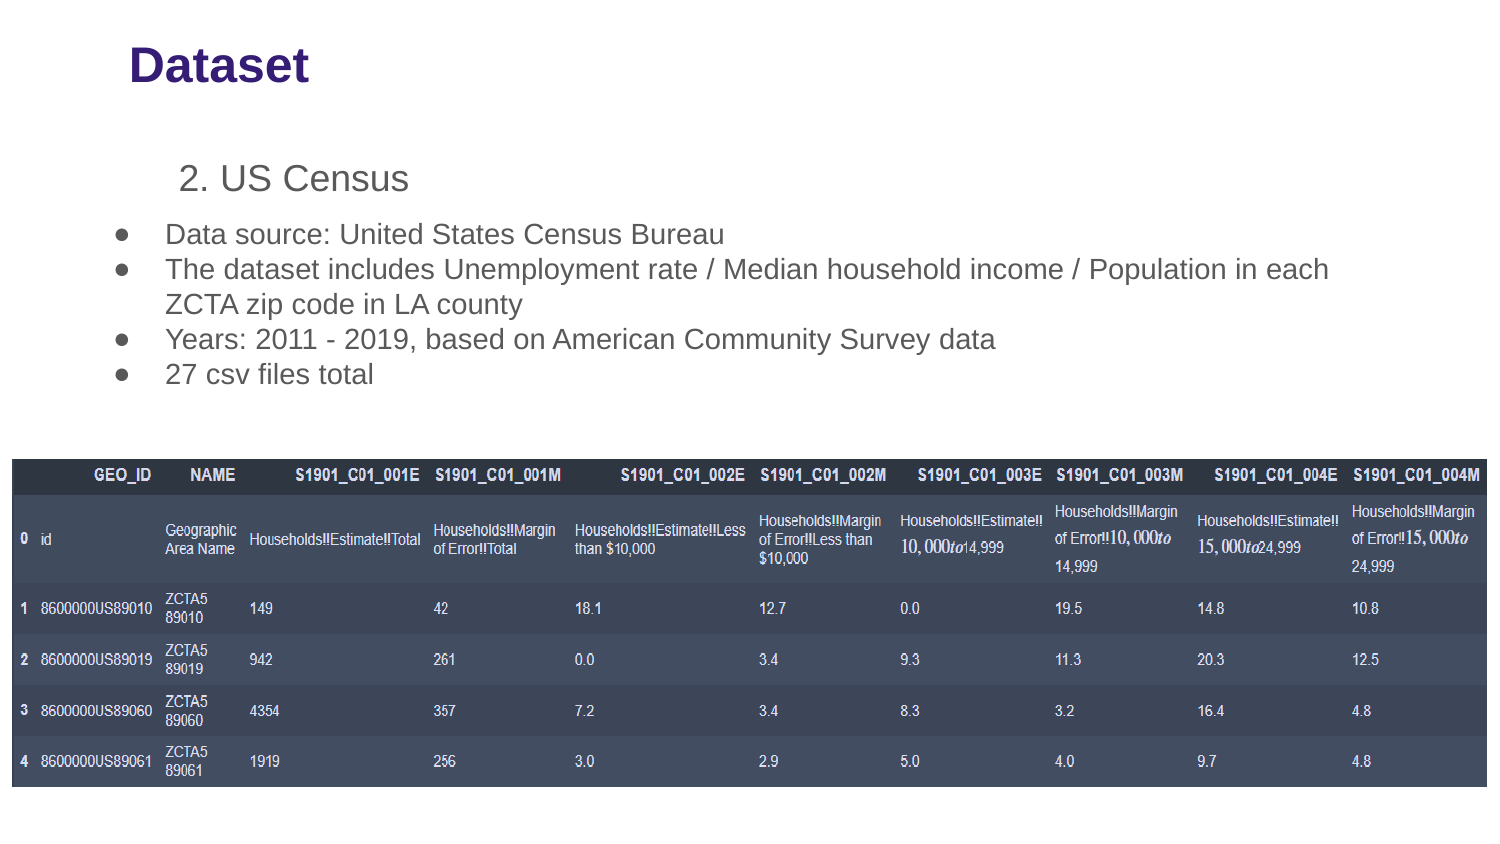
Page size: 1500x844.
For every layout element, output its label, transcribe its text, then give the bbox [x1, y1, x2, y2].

text_box 2. US Census [163, 132, 1291, 200]
text_box Data source: United States Census Bureau The dataset includes Unemployment rate / Median household income / Population in each ZCTA zip code in LA county Years: 2011 - 2019, based on American Community Survey data 27 csv files total [75, 200, 1425, 457]
text_box Dataset [113, 17, 601, 108]
picture [12, 459, 1488, 788]
